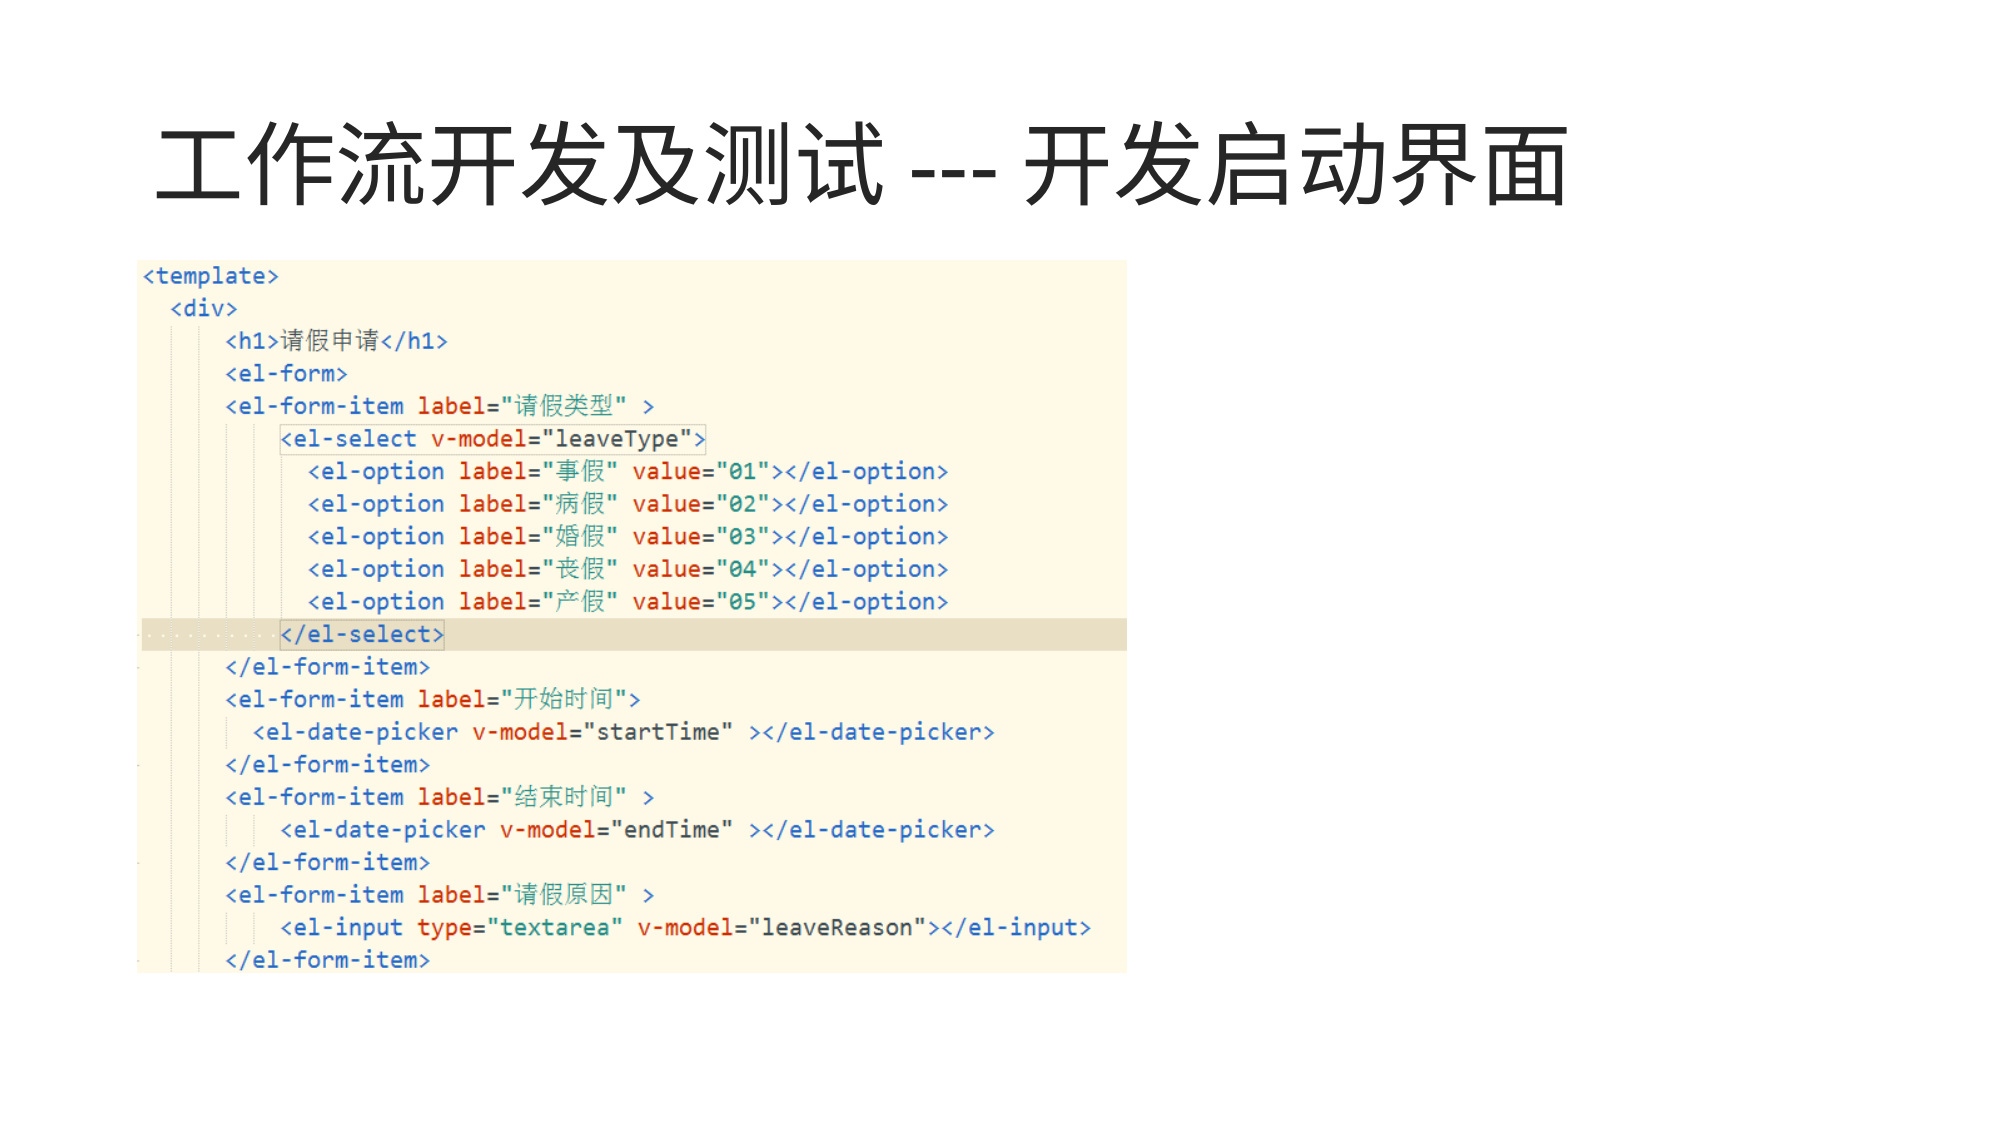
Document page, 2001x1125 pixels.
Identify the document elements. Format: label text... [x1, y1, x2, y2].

title 工作流开发及测试---开发启动界面 [137, 59, 1863, 278]
picture [137, 260, 1127, 973]
